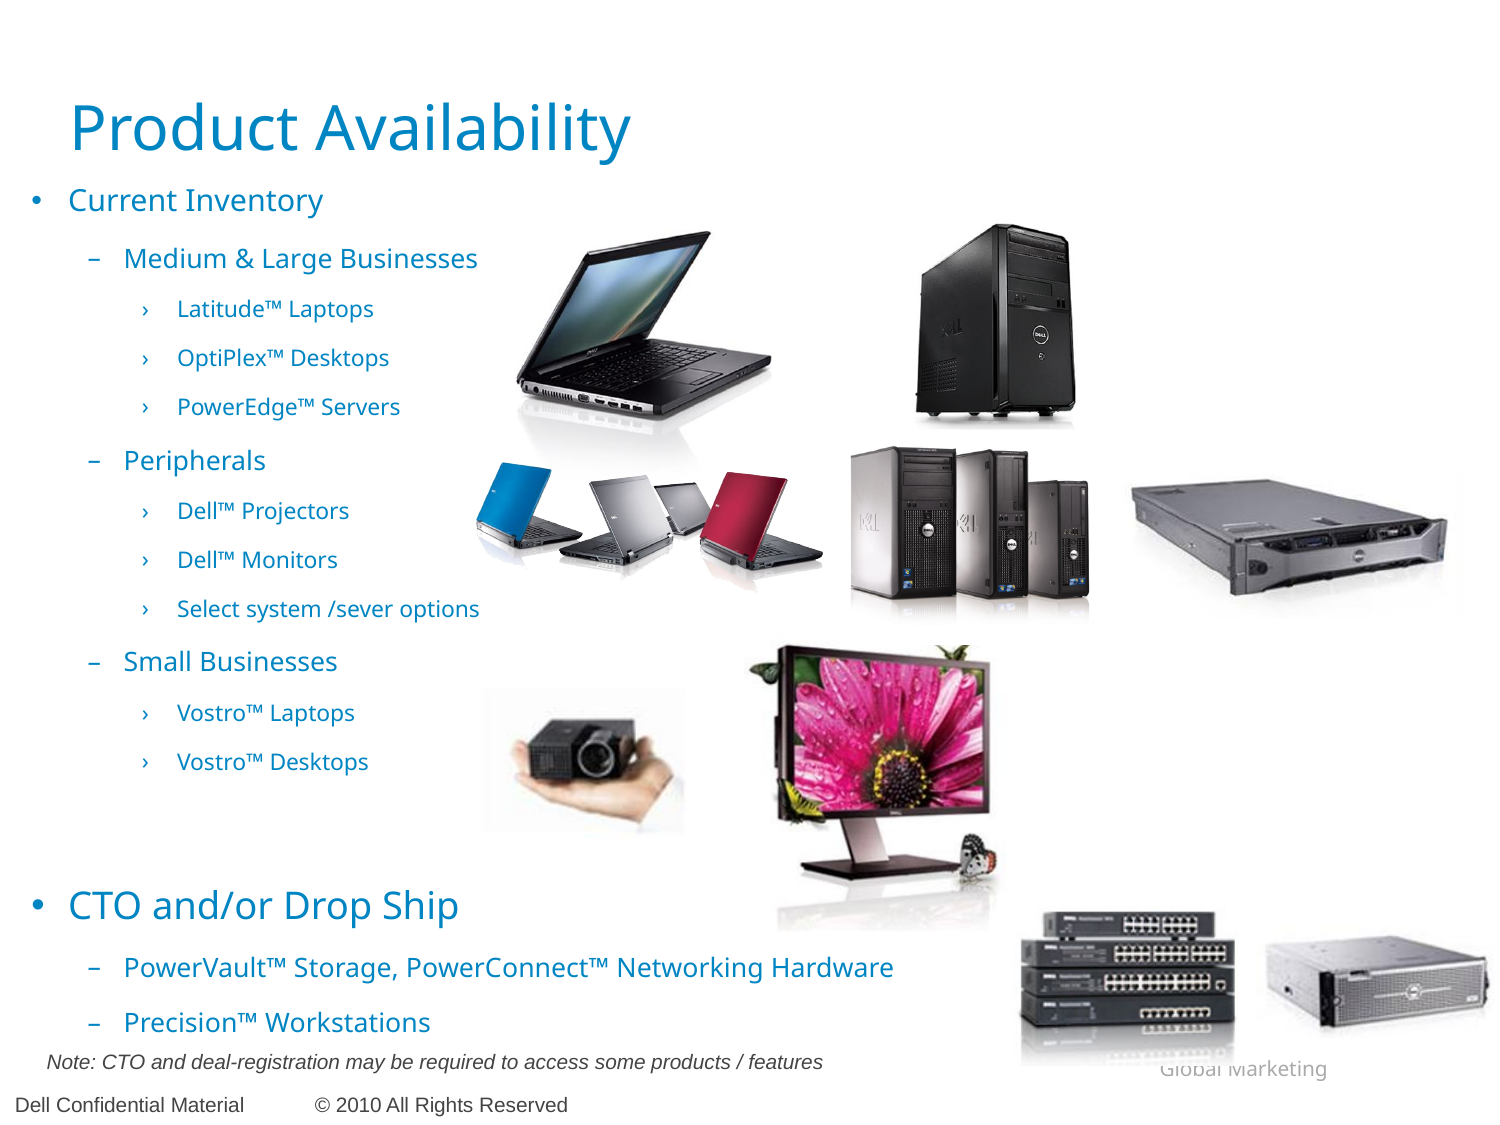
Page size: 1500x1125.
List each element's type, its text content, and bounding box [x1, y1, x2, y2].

picture [1254, 912, 1500, 1038]
picture [889, 217, 1102, 431]
title Product Availability [69, 5, 1422, 164]
text_box Note: CTO and deal-registration may be required to access some products / features [31, 1041, 882, 1081]
list Current Inventory Medium & Large Businesses Latitude™ Laptops OptiPlex™ Desktops PowerEdge™ Servers Peripherals Dell™ Projectors Dell™ Monitors Select system /sever options Small Businesses Vostro™ Laptops Vostro™ Desktops CTO and/or Drop Ship PowerVault™ Storage, PowerConnect™ Networking Hardware Precision™ Workstations [31, 162, 1167, 1043]
picture [1111, 468, 1466, 619]
picture [465, 229, 1246, 1066]
picture [480, 656, 686, 862]
